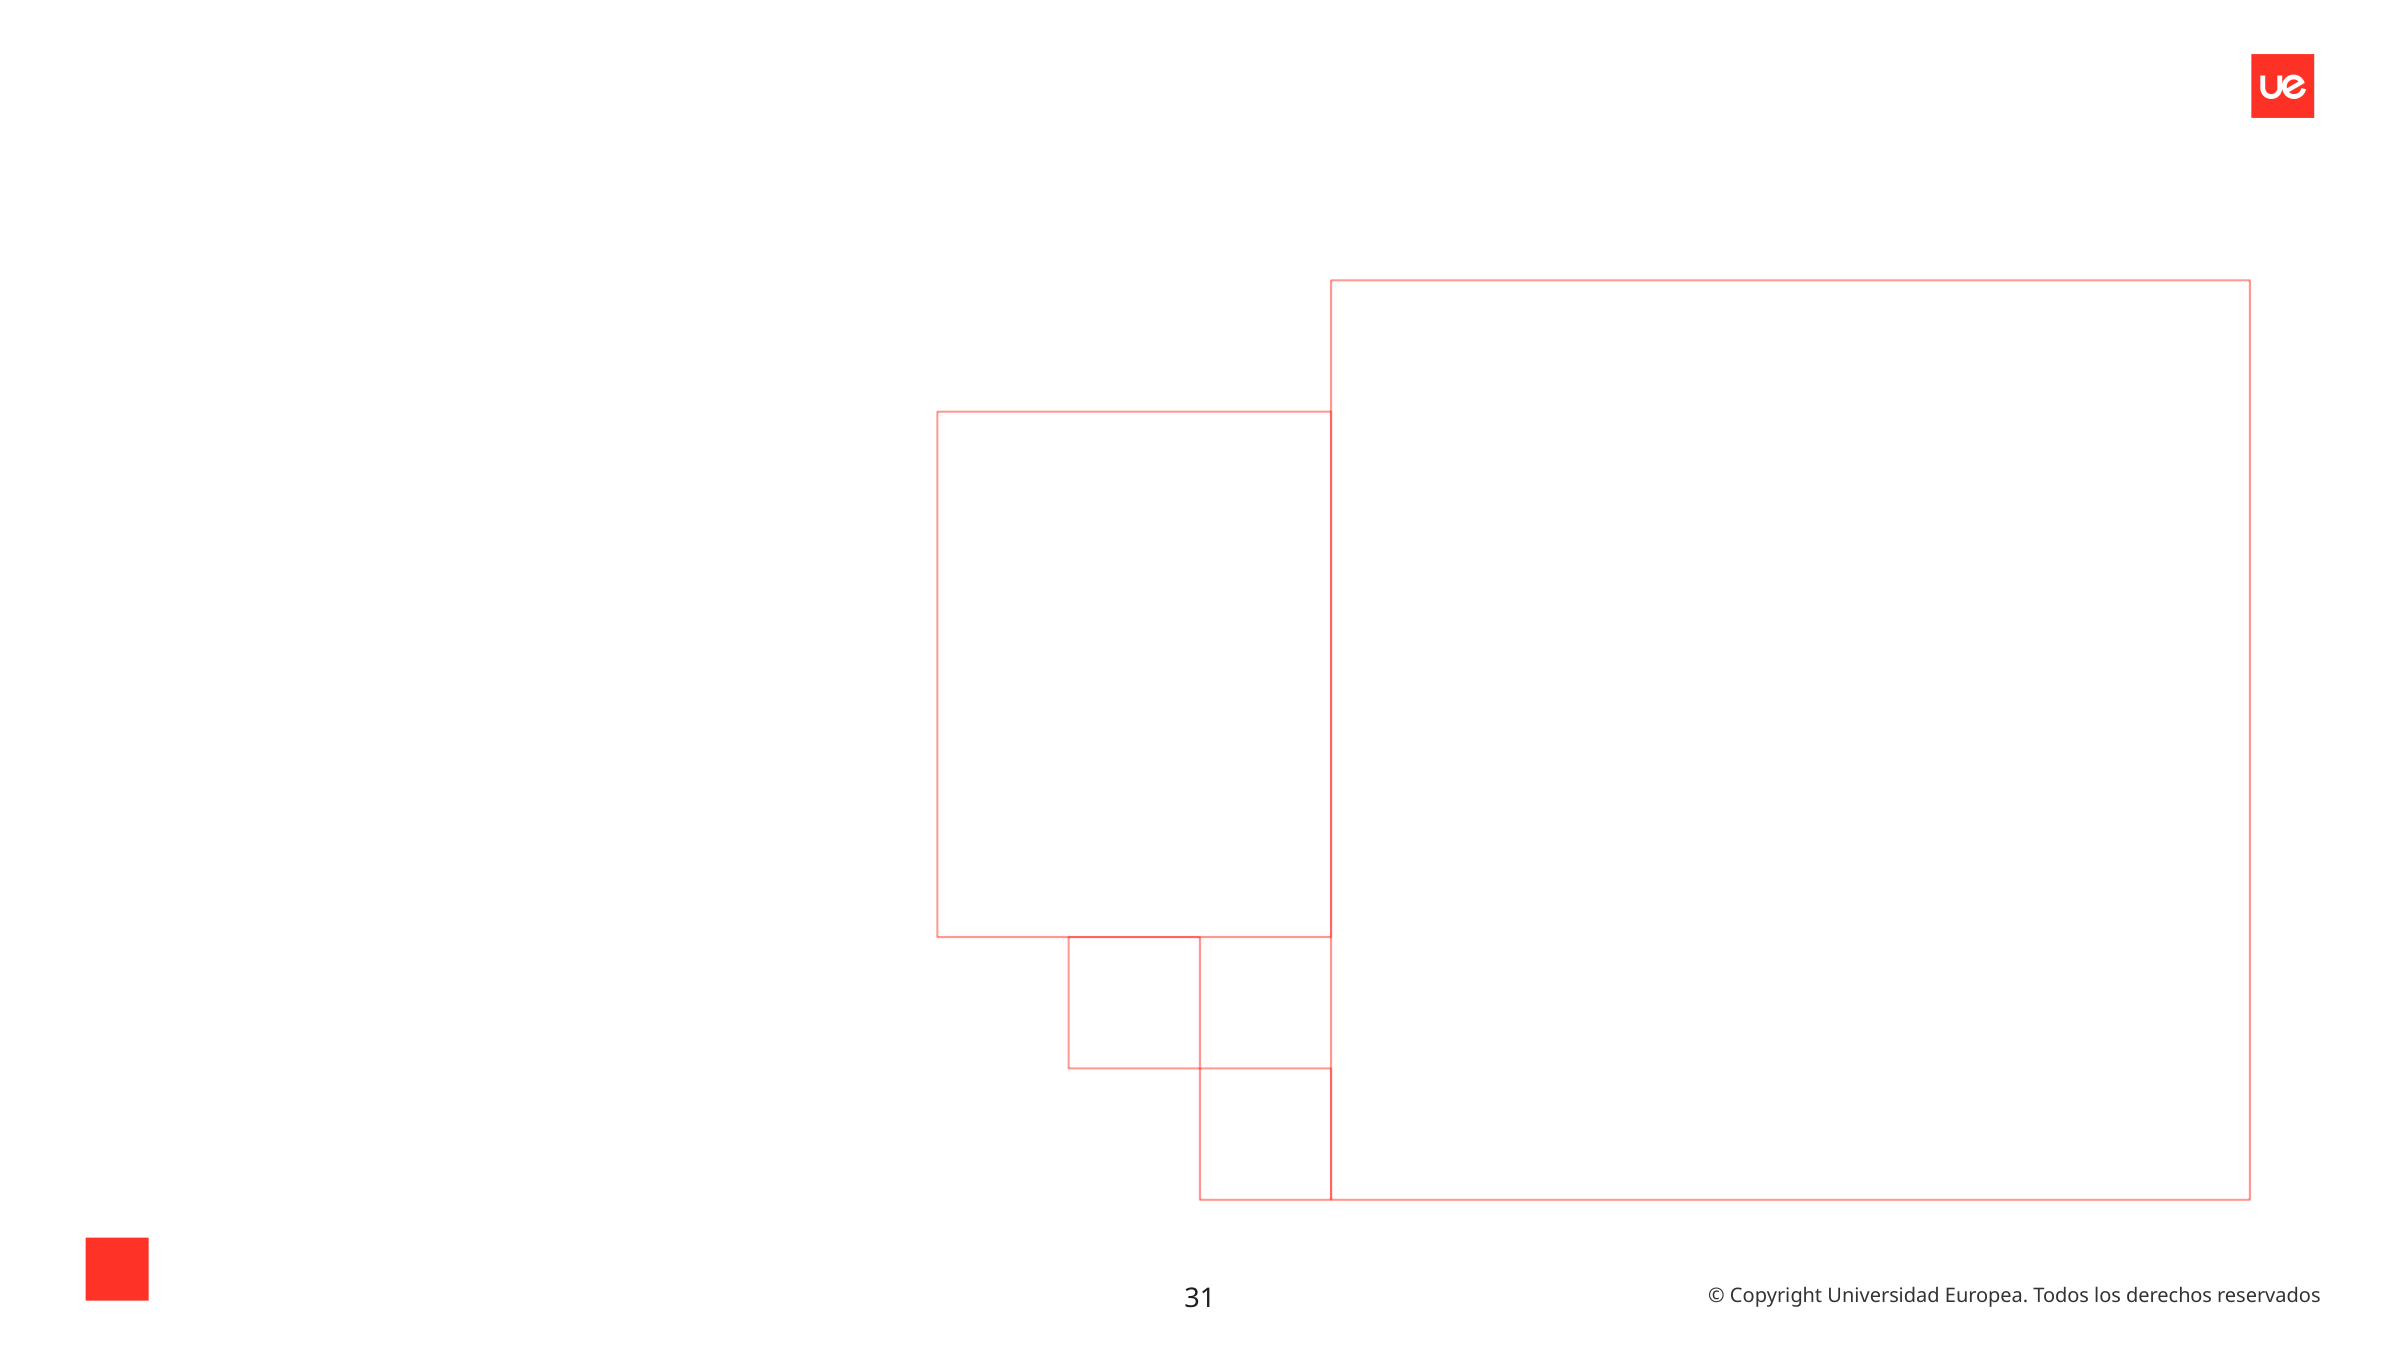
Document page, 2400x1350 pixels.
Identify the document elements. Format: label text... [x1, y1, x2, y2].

picture [0, 0, 2400, 1350]
slide_number 31 [1148, 1273, 1252, 1339]
